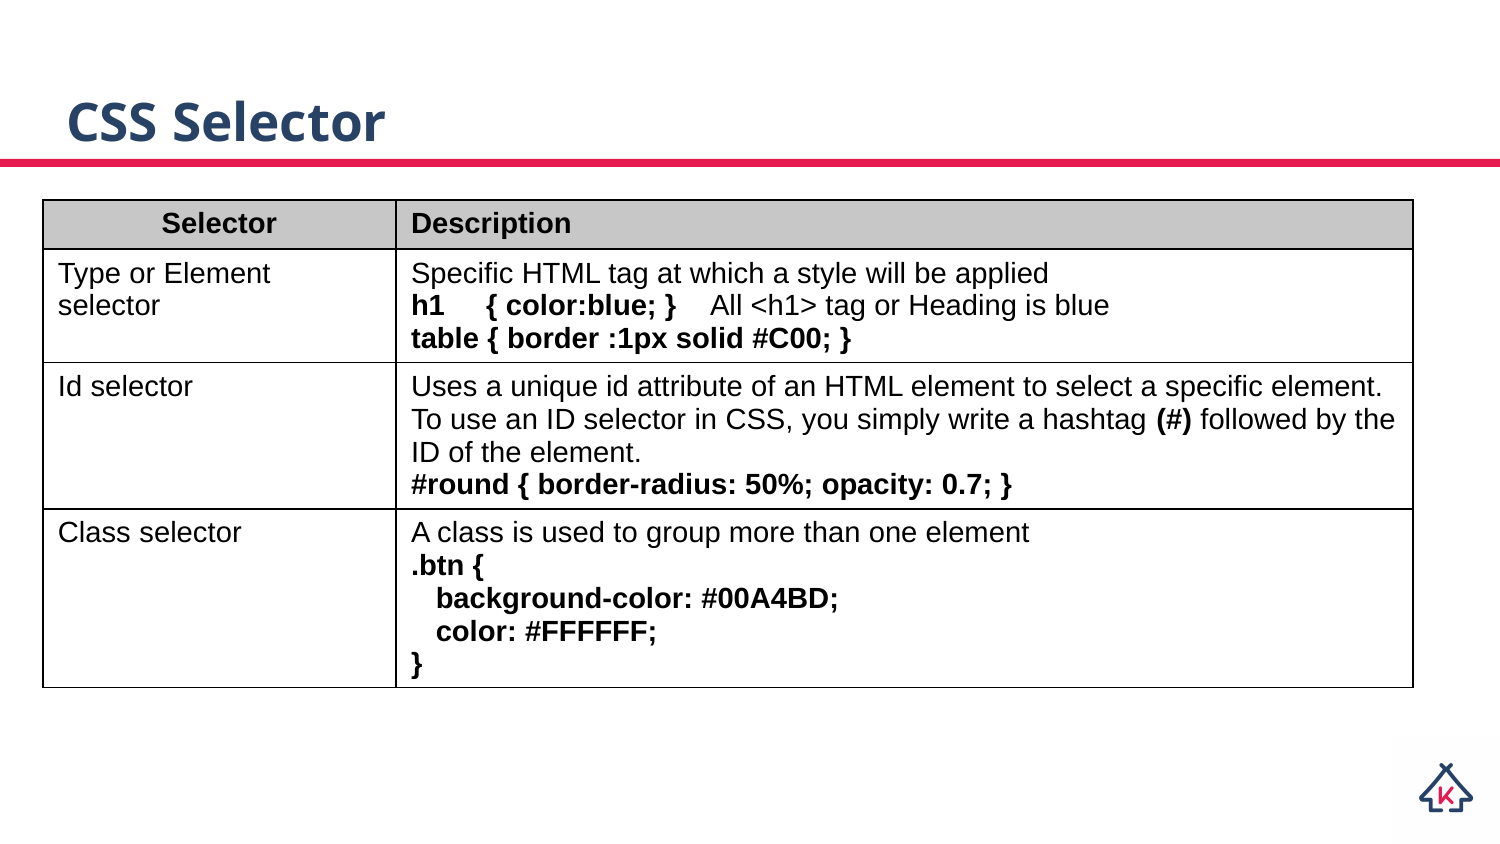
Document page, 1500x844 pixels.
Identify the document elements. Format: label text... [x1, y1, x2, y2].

table_cell Specific HTML tag at which a style will be applied h1 { color:blue; } All <h1> tag or Heading is blue table { border :1px solid #C00; } [397, 250, 1412, 362]
title CSS Selector [51, 72, 1449, 167]
picture [1393, 737, 1500, 844]
text_box [1449, 158, 1500, 167]
table_header Description [397, 201, 1412, 248]
table_cell Uses a unique id attribute of an HTML element to select a specific element. To use an ID selector in CSS, you simply write a hashtag (#) followed by the ID of the element. #round { border-radius: 50%; opacity: 0.7; } [397, 363, 1412, 508]
text_box [0, 158, 51, 167]
table_header Selector [44, 201, 395, 248]
table_cell A class is used to group more than one element .btn { background-color: #00A4BD; color: #FFFFFF; } [397, 510, 1412, 687]
table_cell Type or Element selector [44, 250, 395, 362]
table_cell Class selector [44, 510, 395, 687]
table_cell Id selector [44, 363, 395, 508]
